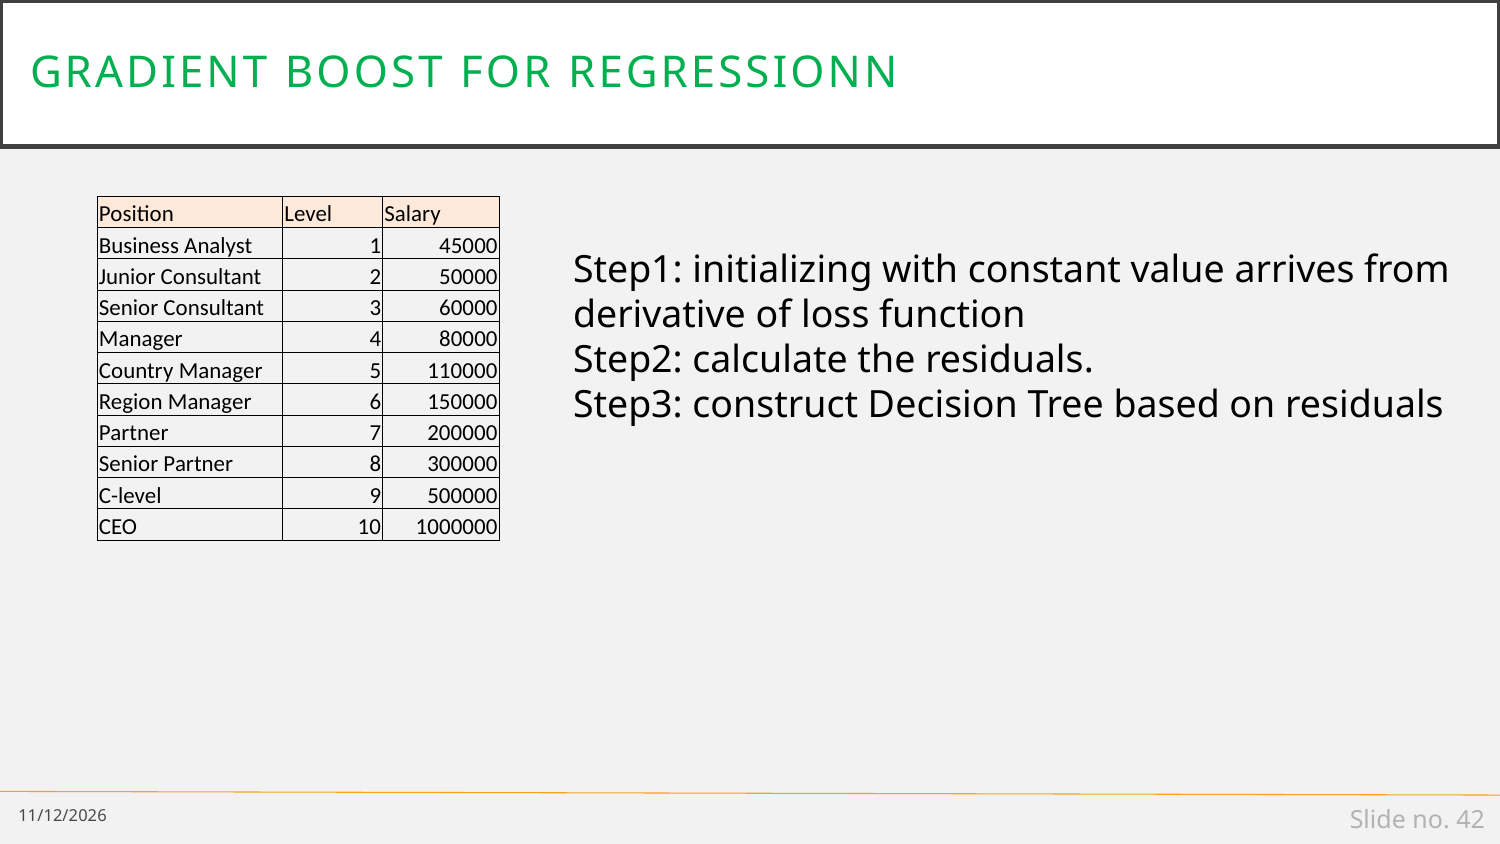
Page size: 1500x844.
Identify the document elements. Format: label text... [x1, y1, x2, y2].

table_cell Senior Partner [98, 447, 282, 477]
table_cell 60000 [383, 291, 499, 321]
table_cell 10 [283, 509, 382, 540]
table_header Salary [383, 197, 499, 227]
table_cell 110000 [383, 353, 499, 383]
table_cell Partner [98, 416, 282, 446]
table_cell Business Analyst [98, 228, 282, 258]
table_cell Manager [98, 322, 282, 352]
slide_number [0, 796, 122, 837]
table_cell 2 [283, 259, 382, 290]
table_cell 1 [283, 228, 382, 258]
table_cell 3 [283, 291, 382, 321]
table_cell Senior Consultant [98, 291, 282, 321]
table_cell Region Manager [98, 384, 282, 415]
slide_number Slide no. 42 [1162, 797, 1500, 843]
table_cell 300000 [383, 447, 499, 477]
table_cell Country Manager [98, 353, 282, 383]
table_cell 9 [283, 478, 382, 508]
table_cell 8 [283, 447, 382, 477]
table_cell 7 [283, 416, 382, 446]
table_cell 5 [283, 353, 382, 383]
table_cell 1000000 [383, 509, 499, 540]
table_cell CEO [98, 509, 282, 540]
table_cell 45000 [383, 228, 499, 258]
table_cell 6 [283, 384, 382, 415]
table_cell 150000 [383, 384, 499, 415]
table_cell 4 [283, 322, 382, 352]
table_cell 80000 [383, 322, 499, 352]
table_header Level [283, 197, 382, 227]
table_cell C-level [98, 478, 282, 508]
table_cell 500000 [383, 478, 499, 508]
table_cell 50000 [383, 259, 499, 290]
title Gradient boost for Regressionn [0, 0, 1500, 149]
text_box Step1: initializing with constant value arrives from derivative of loss function Step2: calculate the residuals. Step3: construct Decision Tree based on residuals [558, 193, 1478, 433]
table_cell 200000 [383, 416, 499, 446]
table_header Position [98, 197, 282, 227]
table_cell Junior Consultant [98, 259, 282, 290]
